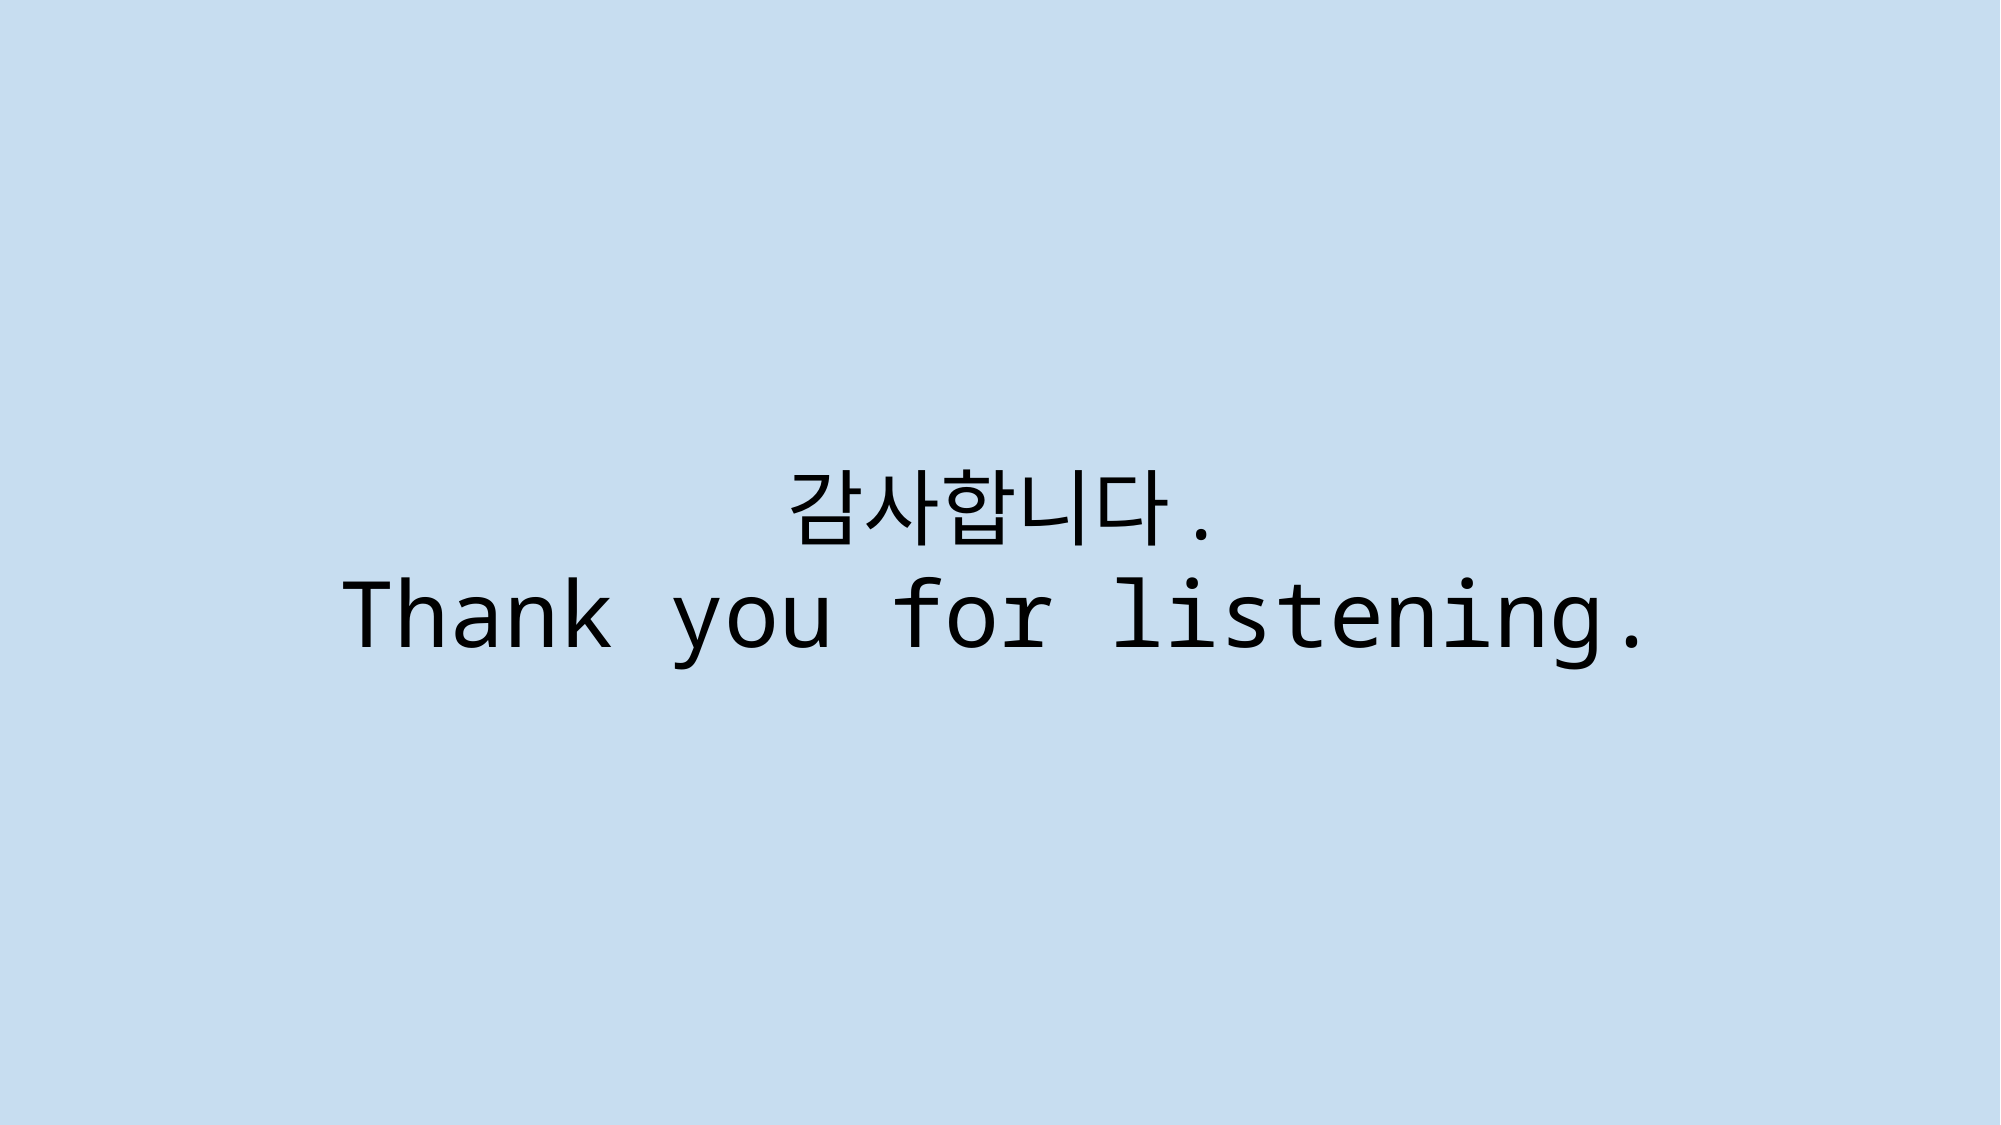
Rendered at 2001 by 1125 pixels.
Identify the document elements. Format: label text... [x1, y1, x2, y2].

text_box 감사합니다. Thank you for listening. [325, 448, 1675, 674]
